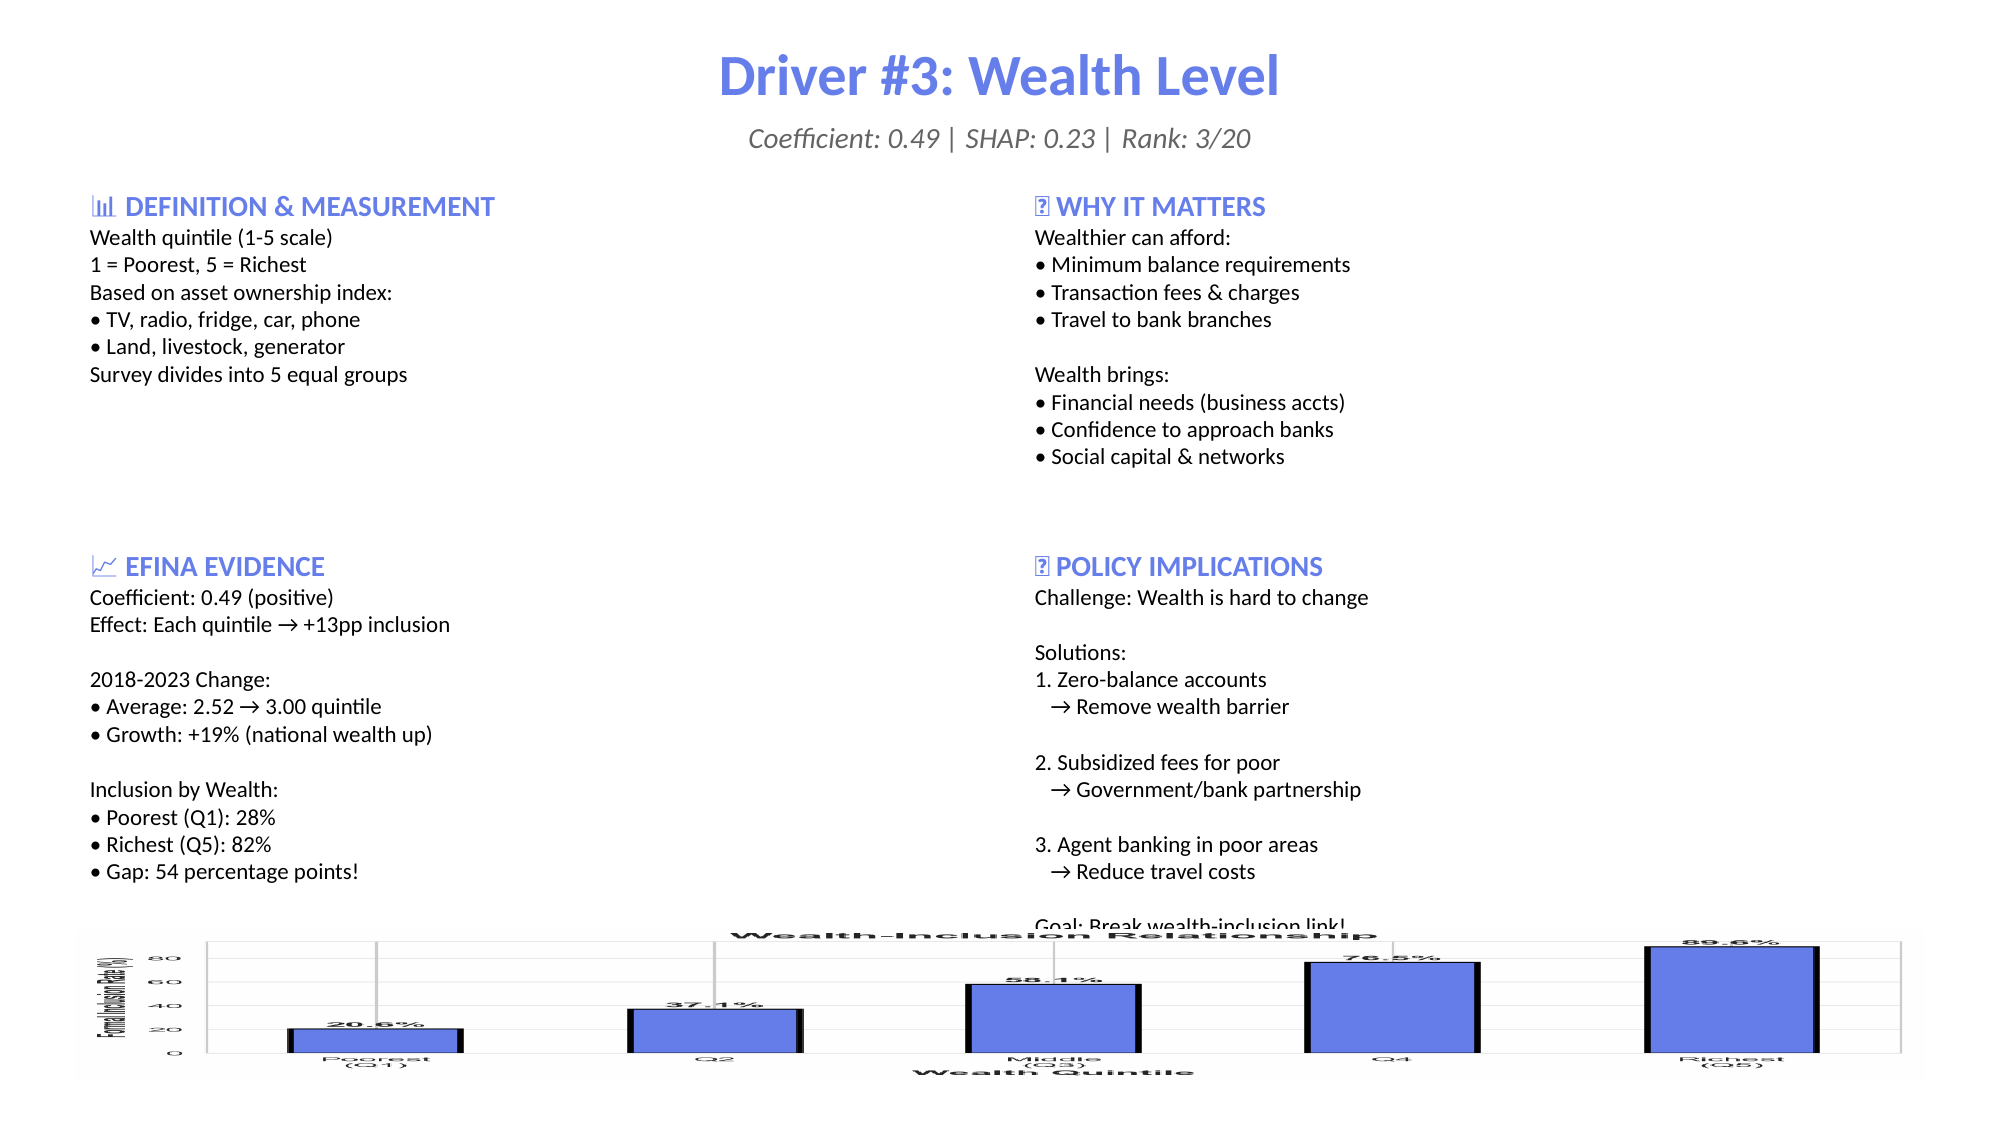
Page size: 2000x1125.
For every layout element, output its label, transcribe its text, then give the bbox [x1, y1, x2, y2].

text_box 🎯 POLICY IMPLICATIONS Challenge: Wealth is hard to change Solutions: 1. Zero-balance accounts → Remove wealth barrier 2. Subsidized fees for poor → Government/bank partnership 3. Agent banking in poor areas → Reduce travel costs Goal: Break wealth-inclusion link! [1019, 539, 1920, 929]
text_box 📊 DEFINITION & MEASUREMENT Wealth quintile (1-5 scale) 1 = Poorest, 5 = Richest Based on asset ownership index: • TV, radio, fridge, car, phone • Land, livestock, generator Survey divides into 5 equal groups [74, 179, 975, 395]
text_box Coefficient: 0.49 | SHAP: 0.23 | Rank: 3/20 [733, 112, 1266, 163]
picture [74, 929, 1925, 1081]
text_box 📈 EFINA EVIDENCE Coefficient: 0.49 (positive) Effect: Each quintile → +13pp inclusion 2018-2023 Change: • Average: 2.52 → 3.00 quintile • Growth: +19% (national wealth up) Inclusion by Wealth: • Poorest (Q1): 28% • Richest (Q5): 82% • Gap: 54 percentage points! [74, 539, 975, 892]
text_box Driver #3: Wealth Level [703, 29, 1296, 115]
text_box 💡 WHY IT MATTERS Wealthier can afford: • Minimum balance requirements • Transaction fees & charges • Travel to bank branches Wealth brings: • Financial needs (business accts) • Confidence to approach banks • Social capital & networks [1019, 179, 1920, 477]
